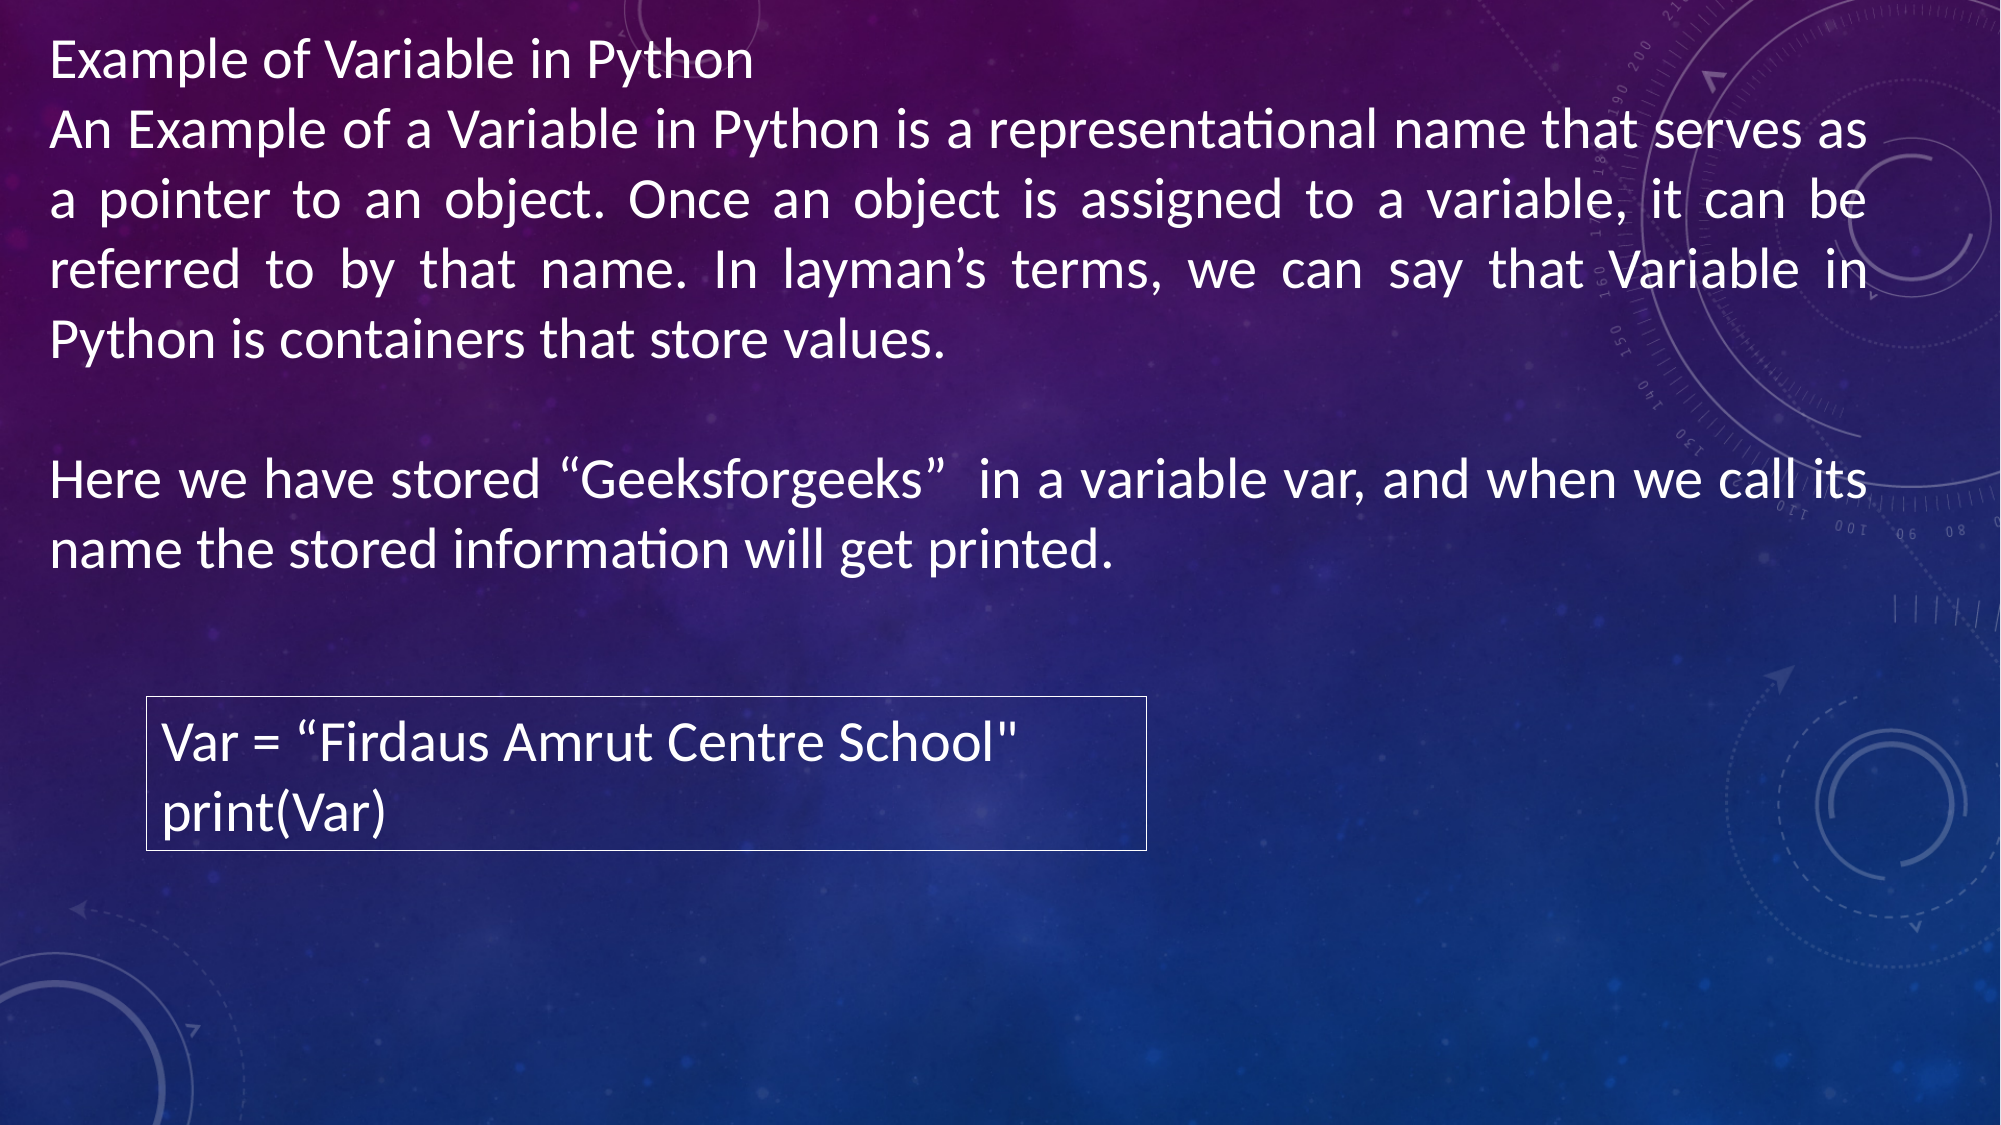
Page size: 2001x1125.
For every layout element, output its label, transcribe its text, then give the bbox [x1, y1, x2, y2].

picture [0, 0, 2001, 1125]
text_box Var = “Firdaus Amrut Centre School" print(Var) [146, 696, 1147, 851]
text_box Example of Variable in Python An Example of a Variable in Python is a representational name that serves as a pointer to an object. Once an object is assigned to a variable, it can be referred to by that name. In layman’s terms, we can say that Variable in Python is containers that store values. Here we have stored “Geeksforgeeks” in a variable var, and when we call its name the stored information will get printed. [34, 12, 1885, 588]
